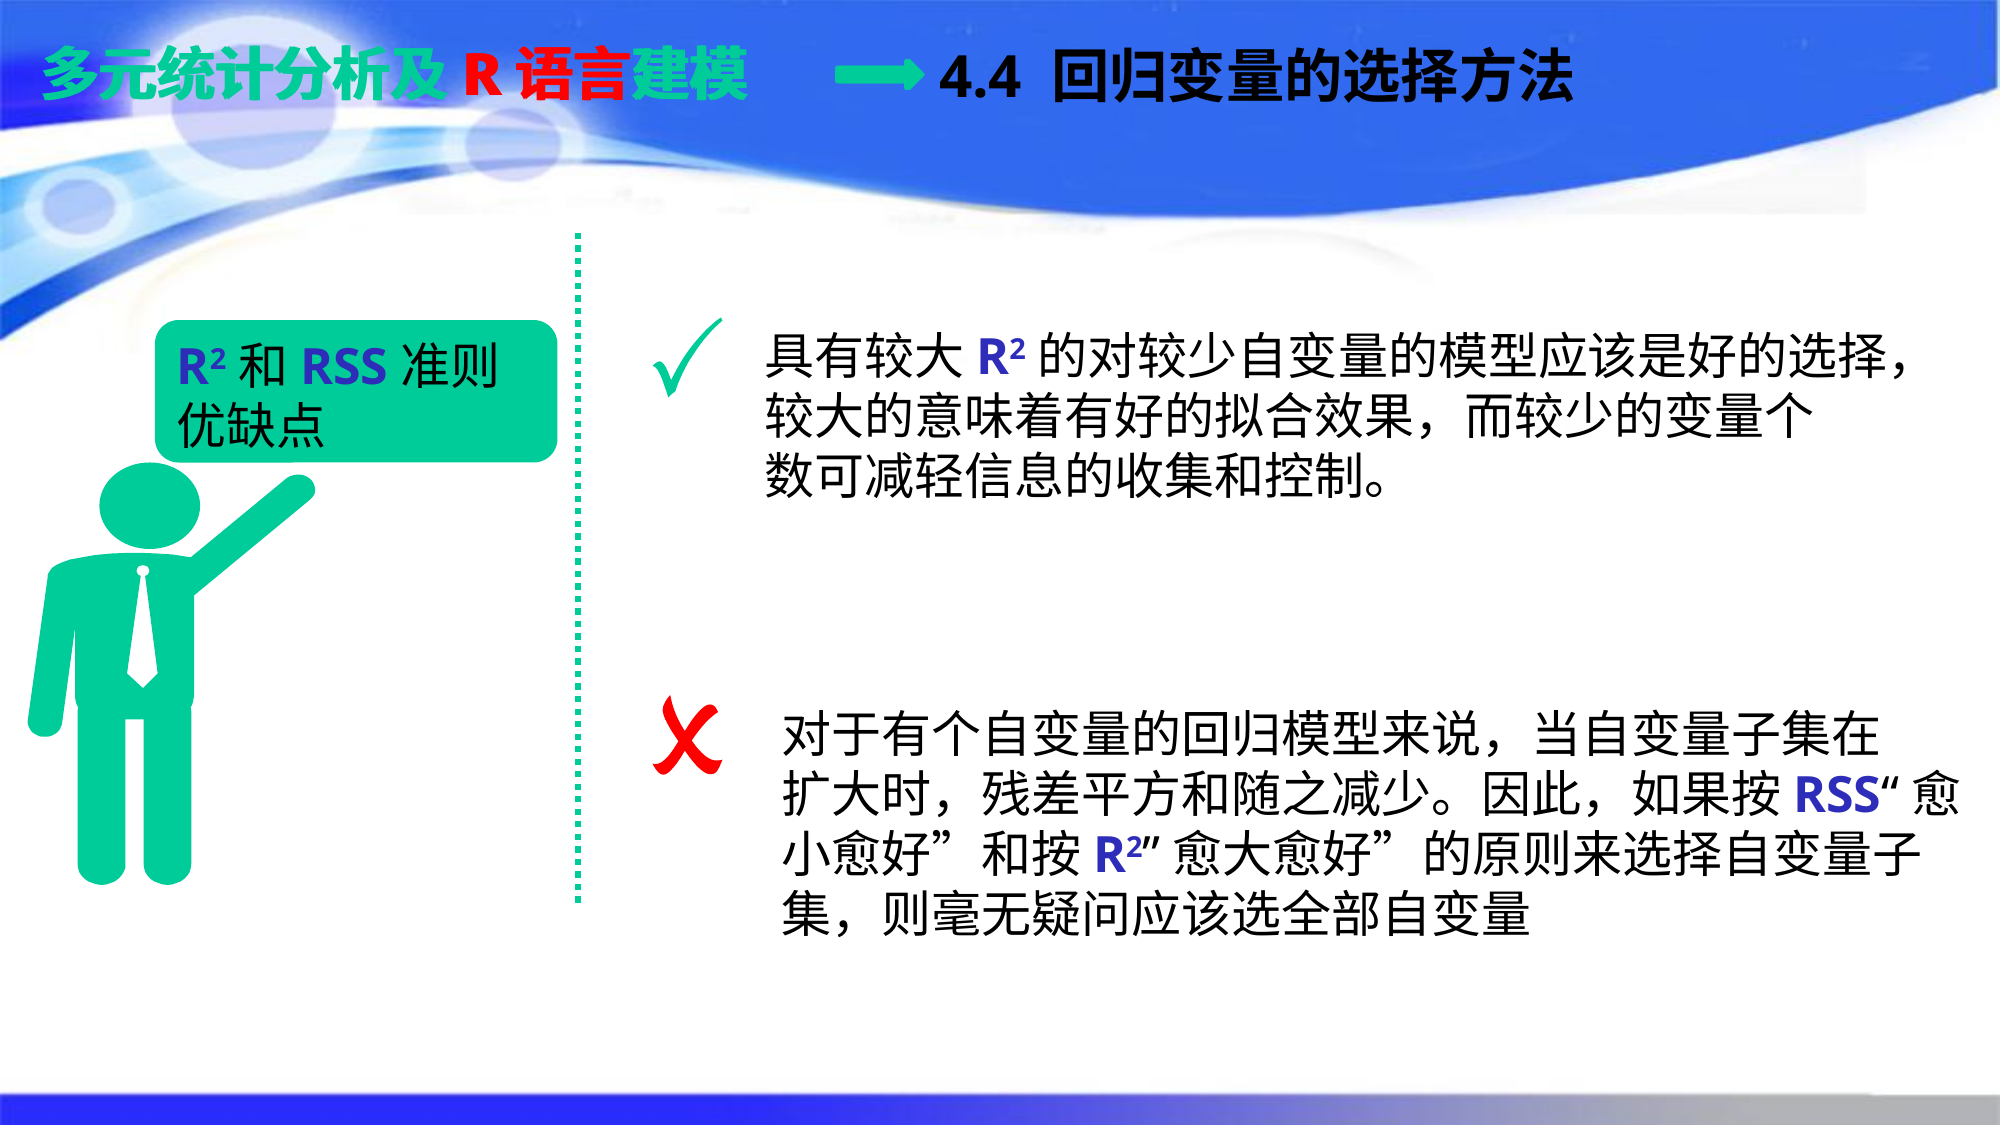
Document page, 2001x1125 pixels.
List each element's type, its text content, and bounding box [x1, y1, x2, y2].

text_box 4.4 回归变量的选择方法 [924, 31, 1866, 117]
text_box [652, 317, 723, 398]
text_box [652, 694, 723, 775]
text_box 多元统计分析及R语言建模 [27, 29, 864, 115]
text_box 对于有个自变量的回归模型来说，当自变量子集在 扩大时，残差平方和随之减少。因此，如果按RSS“愈 小愈好”和按R2”愈大愈好”的原则来选择自变量子 集，则毫无疑问应该选全部自变量 [766, 694, 1976, 950]
picture [0, 0, 2000, 1125]
text_box [25, 460, 318, 888]
text_box 具有较大R2的对较少自变量的模型应该是好的选择， 较大的意味着有好的拟合效果，而较少的变量个 数可减轻信息的收集和控制。 [749, 317, 1953, 513]
text_box [837, 58, 925, 91]
text_box R2和RSS准则优缺点 [154, 320, 558, 463]
